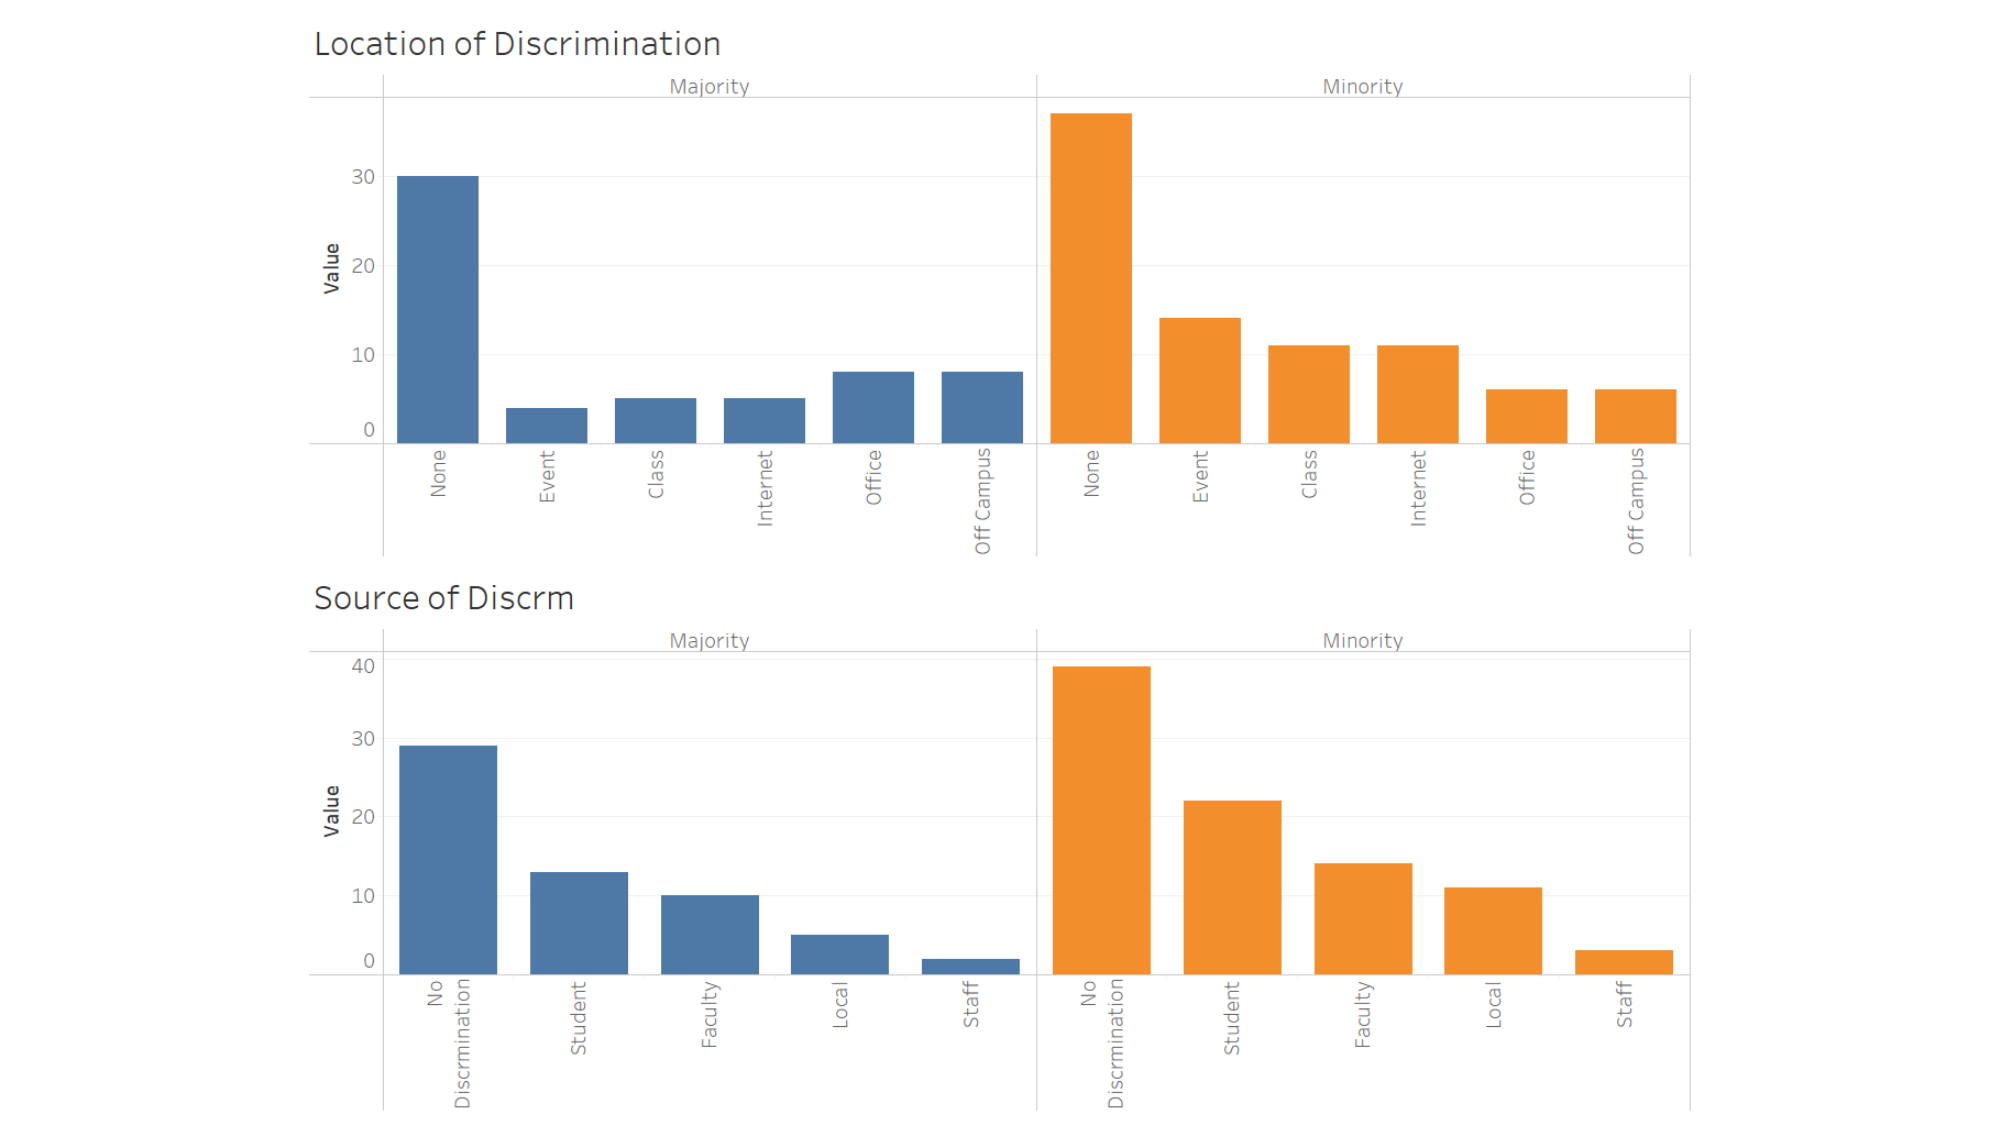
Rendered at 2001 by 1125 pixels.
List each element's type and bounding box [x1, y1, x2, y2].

picture [296, 0, 1704, 1125]
